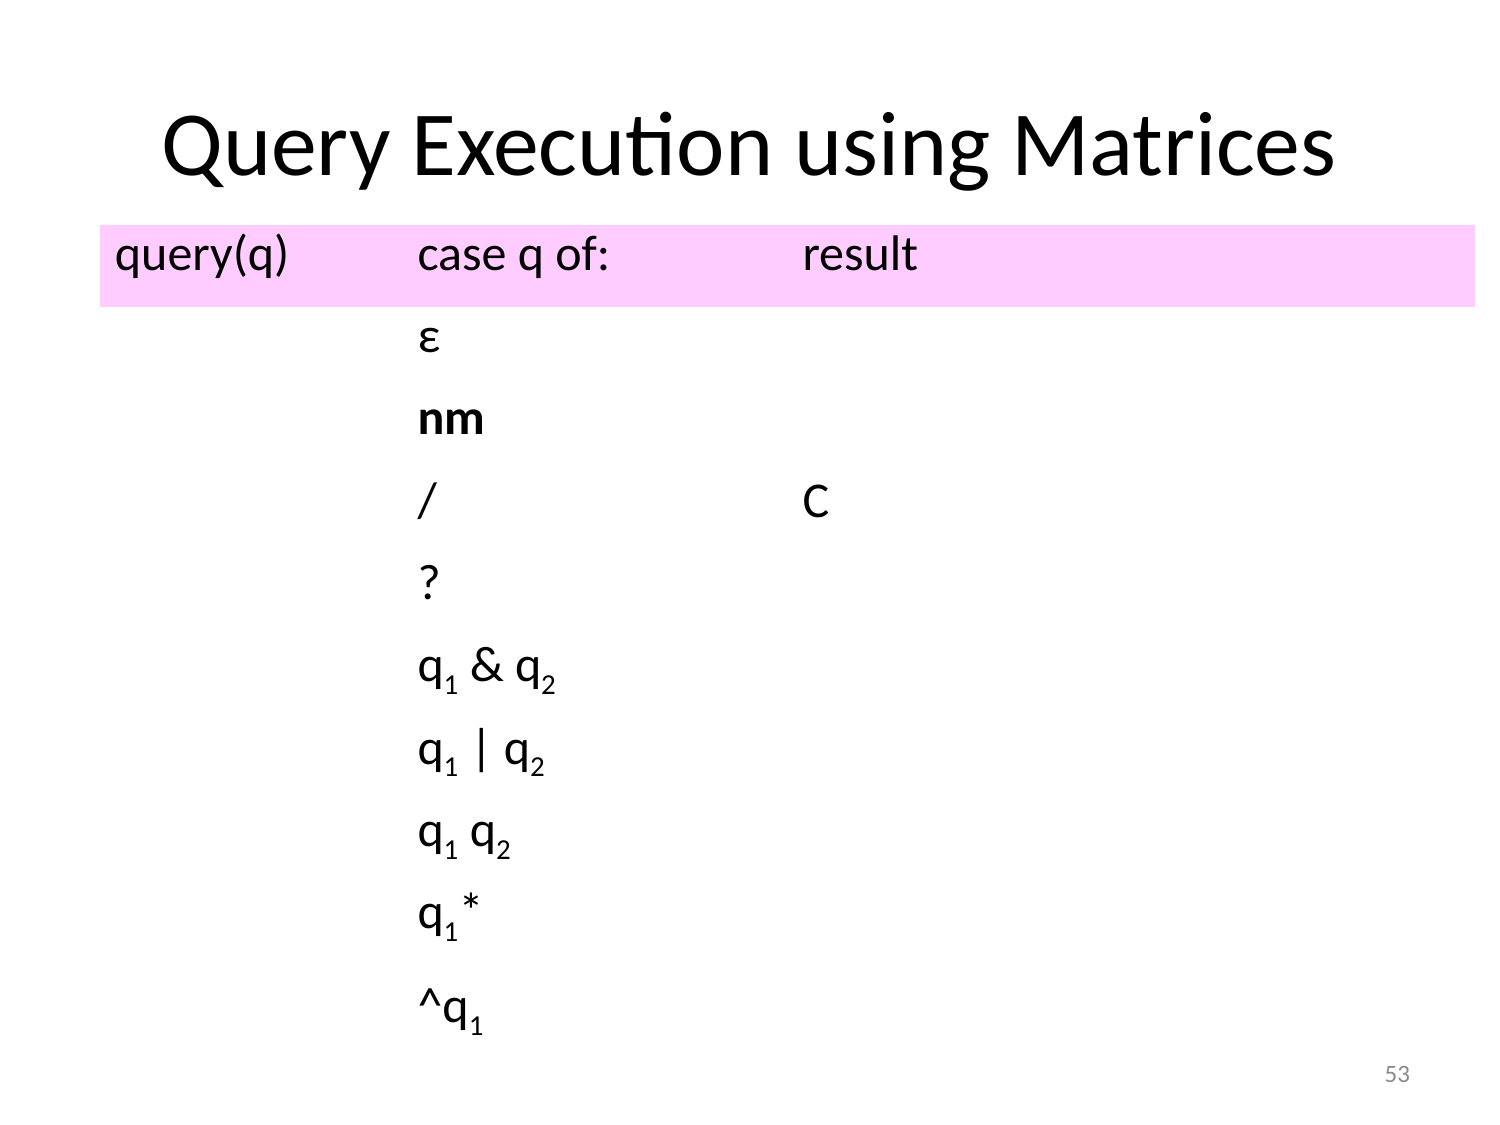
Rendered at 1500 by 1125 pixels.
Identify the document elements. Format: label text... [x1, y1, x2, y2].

slide_number 53 [1074, 1042, 1425, 1103]
title Query Execution using Matrices [75, 45, 1425, 233]
